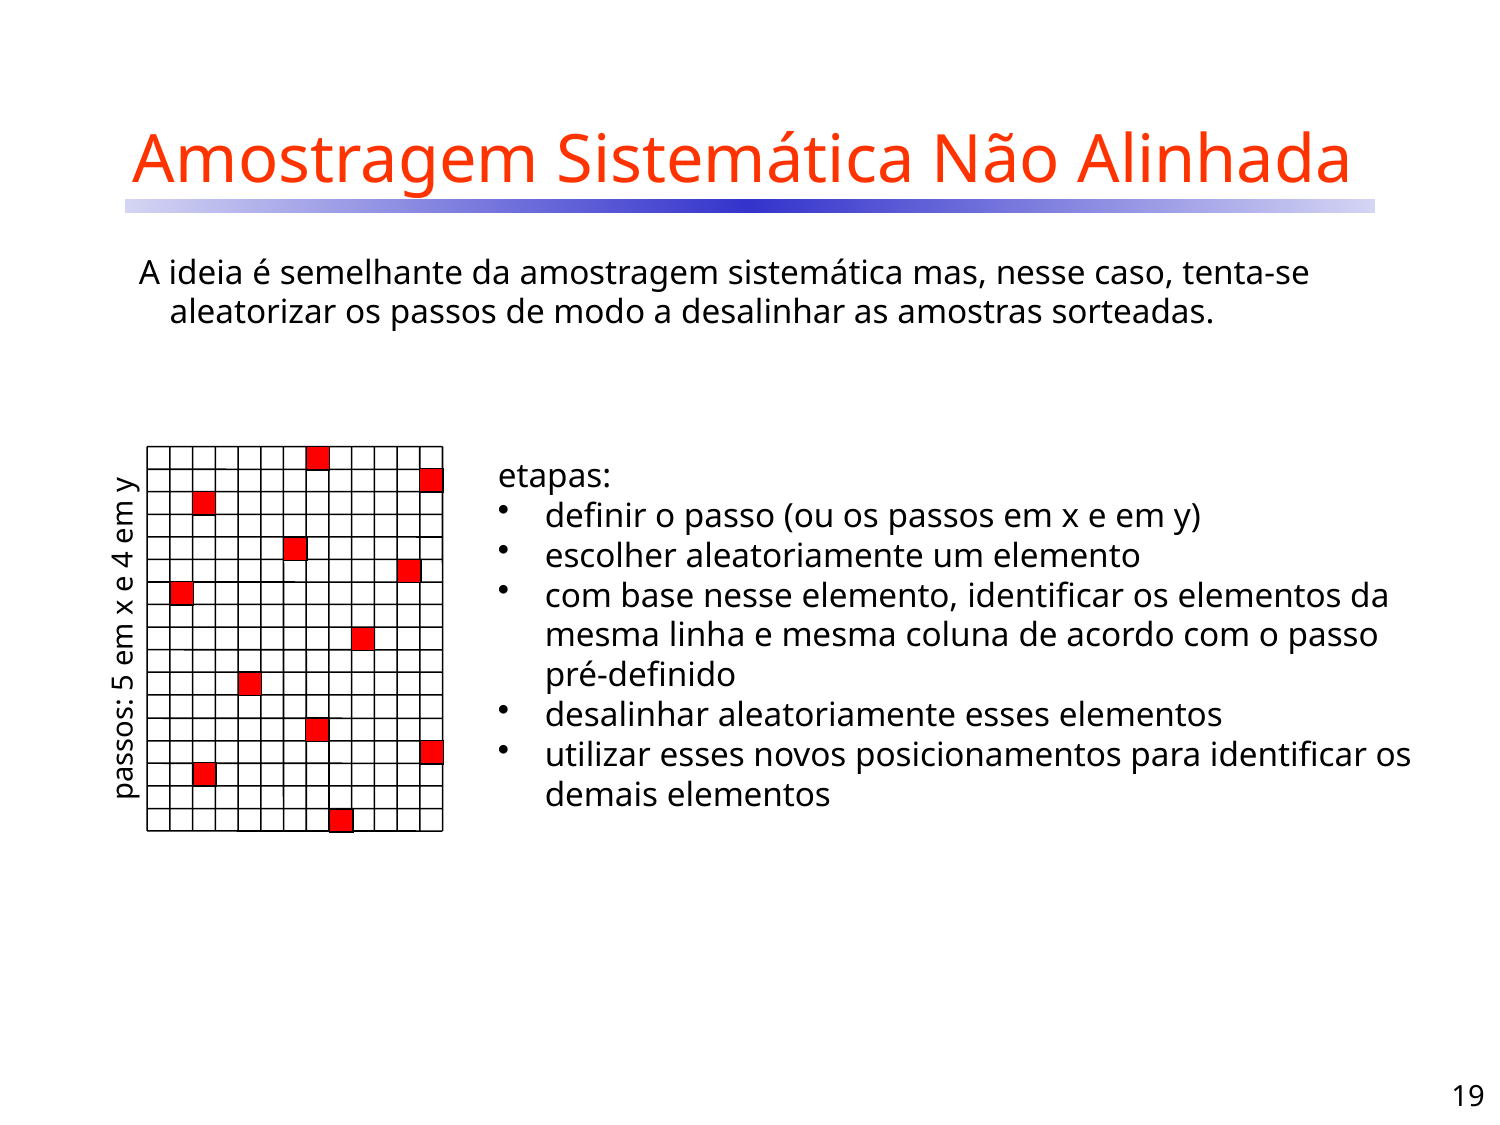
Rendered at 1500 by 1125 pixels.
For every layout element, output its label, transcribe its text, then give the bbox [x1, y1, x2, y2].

text_box etapas: definir o passo (ou os passos em x e em y) escolher aleatoriamente um elemento com base nesse elemento, identificar os elementos da mesma linha e mesma coluna de acordo com o passo pré-definido desalinhar aleatoriamente esses elementos utilizar esses novos posicionamentos para identificar os demais elementos [483, 446, 1435, 821]
text_box passos: 5 em x e 4 em y [95, 463, 141, 816]
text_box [306, 446, 444, 493]
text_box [146, 446, 443, 832]
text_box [169, 581, 262, 787]
title Amostragem Sistemática Não Alinhada [49, 99, 1438, 213]
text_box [283, 536, 444, 833]
slide_number 19 [1187, 1049, 1500, 1125]
text_box A ideia é semelhante da amostragem sistemática mas, nesse caso, tenta-se aleatorizar os passos de modo a desalinhar as amostras sorteadas. [123, 243, 1388, 338]
